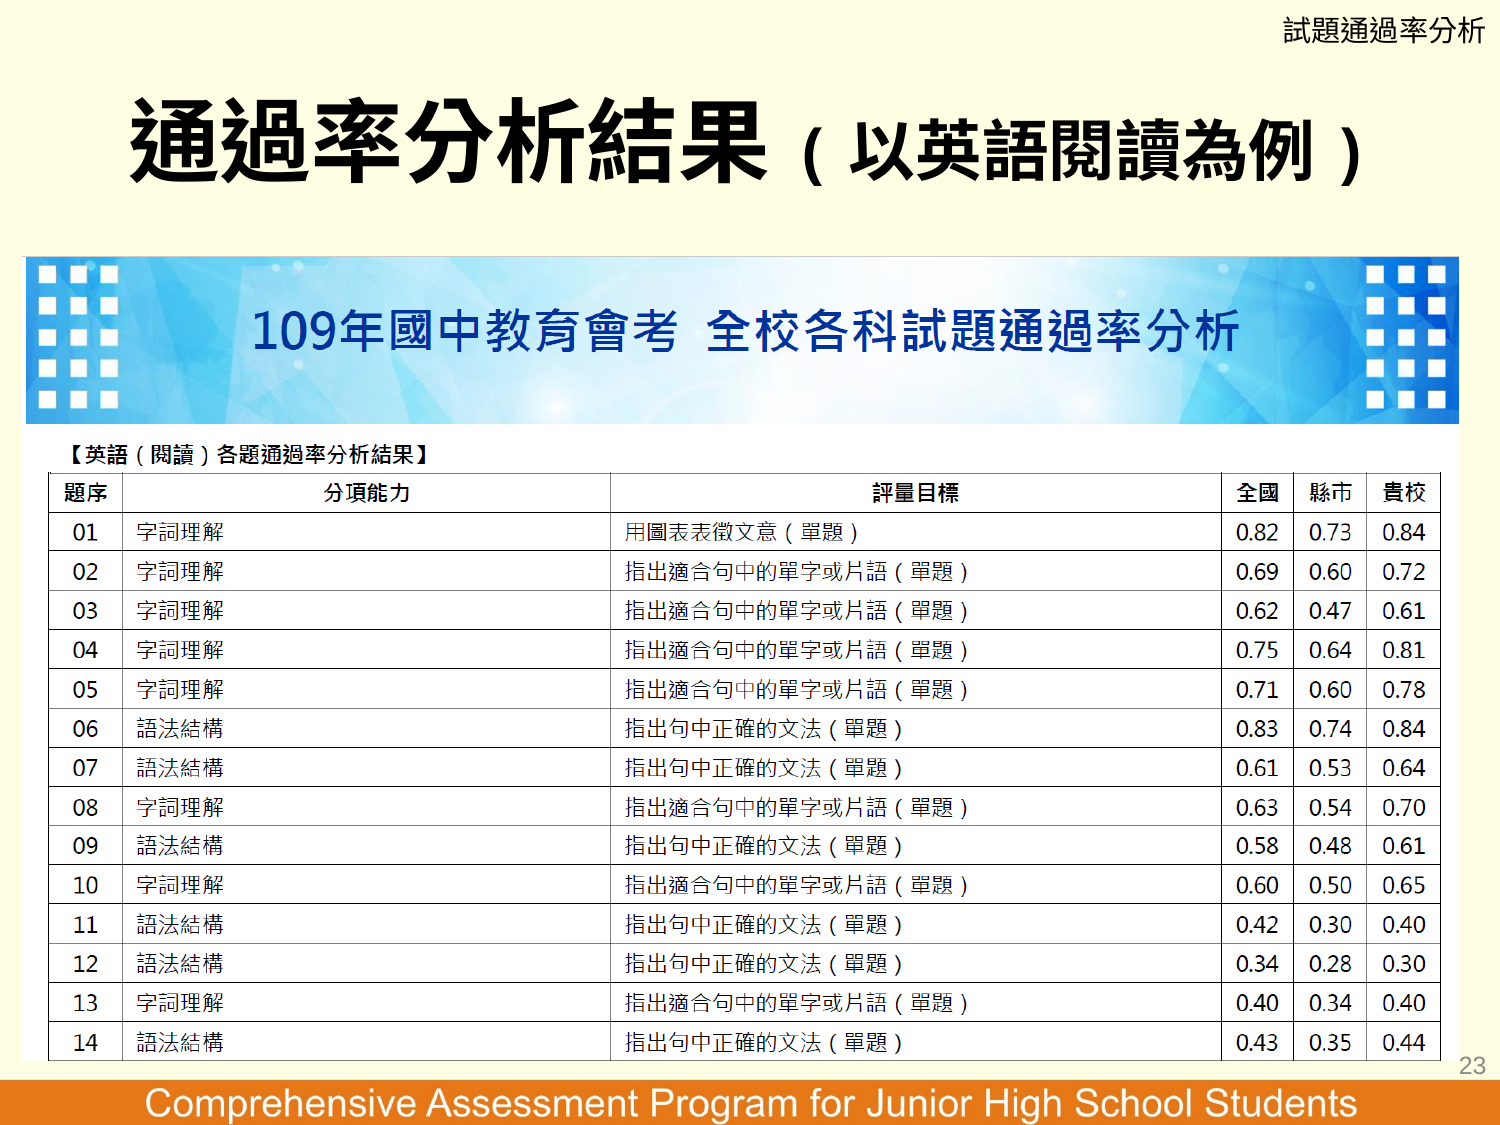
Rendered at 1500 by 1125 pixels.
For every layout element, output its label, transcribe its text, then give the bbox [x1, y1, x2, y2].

slide_number 23 [1151, 1034, 1500, 1094]
picture [0, 0, 1500, 1125]
text_box 試題通過率分析 [1267, 4, 1500, 55]
title 通過率分析結果(以英語閱讀為例) [74, 44, 1426, 233]
